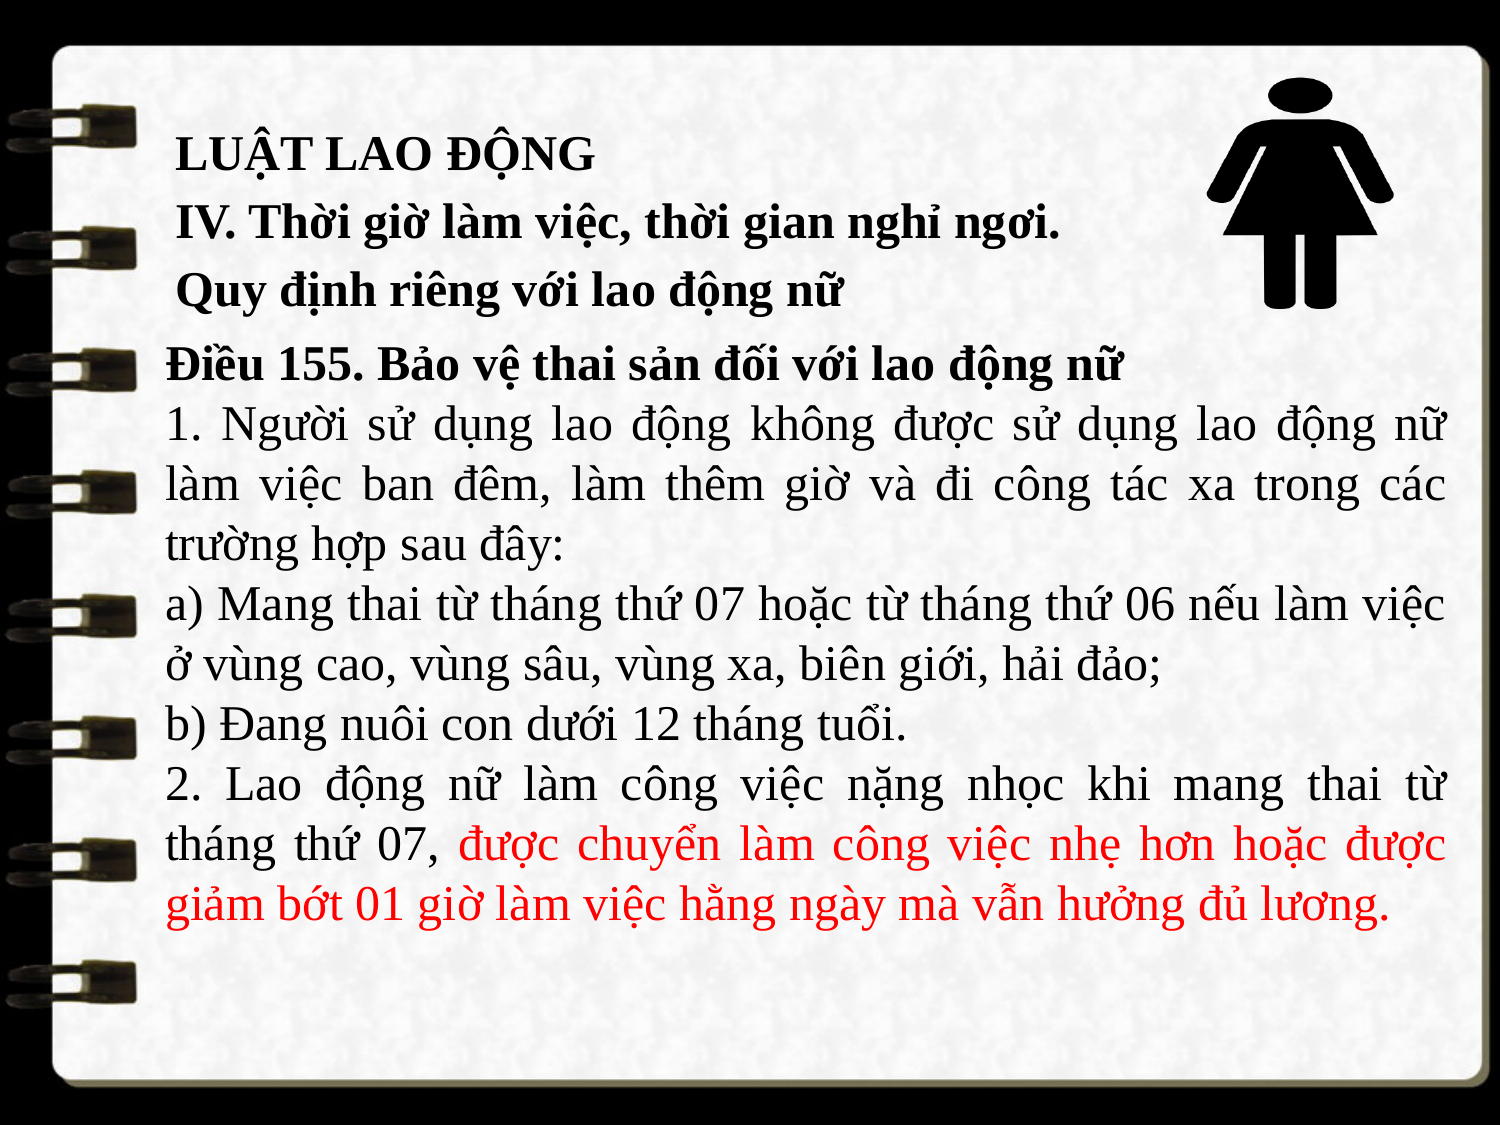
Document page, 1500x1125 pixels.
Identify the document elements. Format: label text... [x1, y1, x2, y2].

text_box Điều 155. Bảo vệ thai sản đối với lao động nữ 1. Người sử dụng lao động không được sử dụng lao động nữ làm việc ban đêm, làm thêm giờ và đi công tác xa trong các trường hợp sau đây: a) Mang thai từ tháng thứ 07 hoặc từ tháng thứ 06 nếu làm việc ở vùng cao, vùng sâu, vùng xa, biên giới, hải đảo; b) Đang nuôi con dưới 12 tháng tuổi. 2. Lao động nữ làm công việc nặng nhọc khi mang thai từ tháng thứ 07, được chuyển làm công việc nhẹ hơn hoặc được giảm bớt 01 giờ làm việc hằng ngày mà vẫn hưởng đủ lương. [150, 323, 1463, 1000]
list LUẬT LAO ĐỘNG IV. Thời giờ làm việc, thời gian nghỉ ngơi. Quy định riêng với lao động nữ [150, 112, 1100, 323]
picture [0, 0, 1500, 1125]
